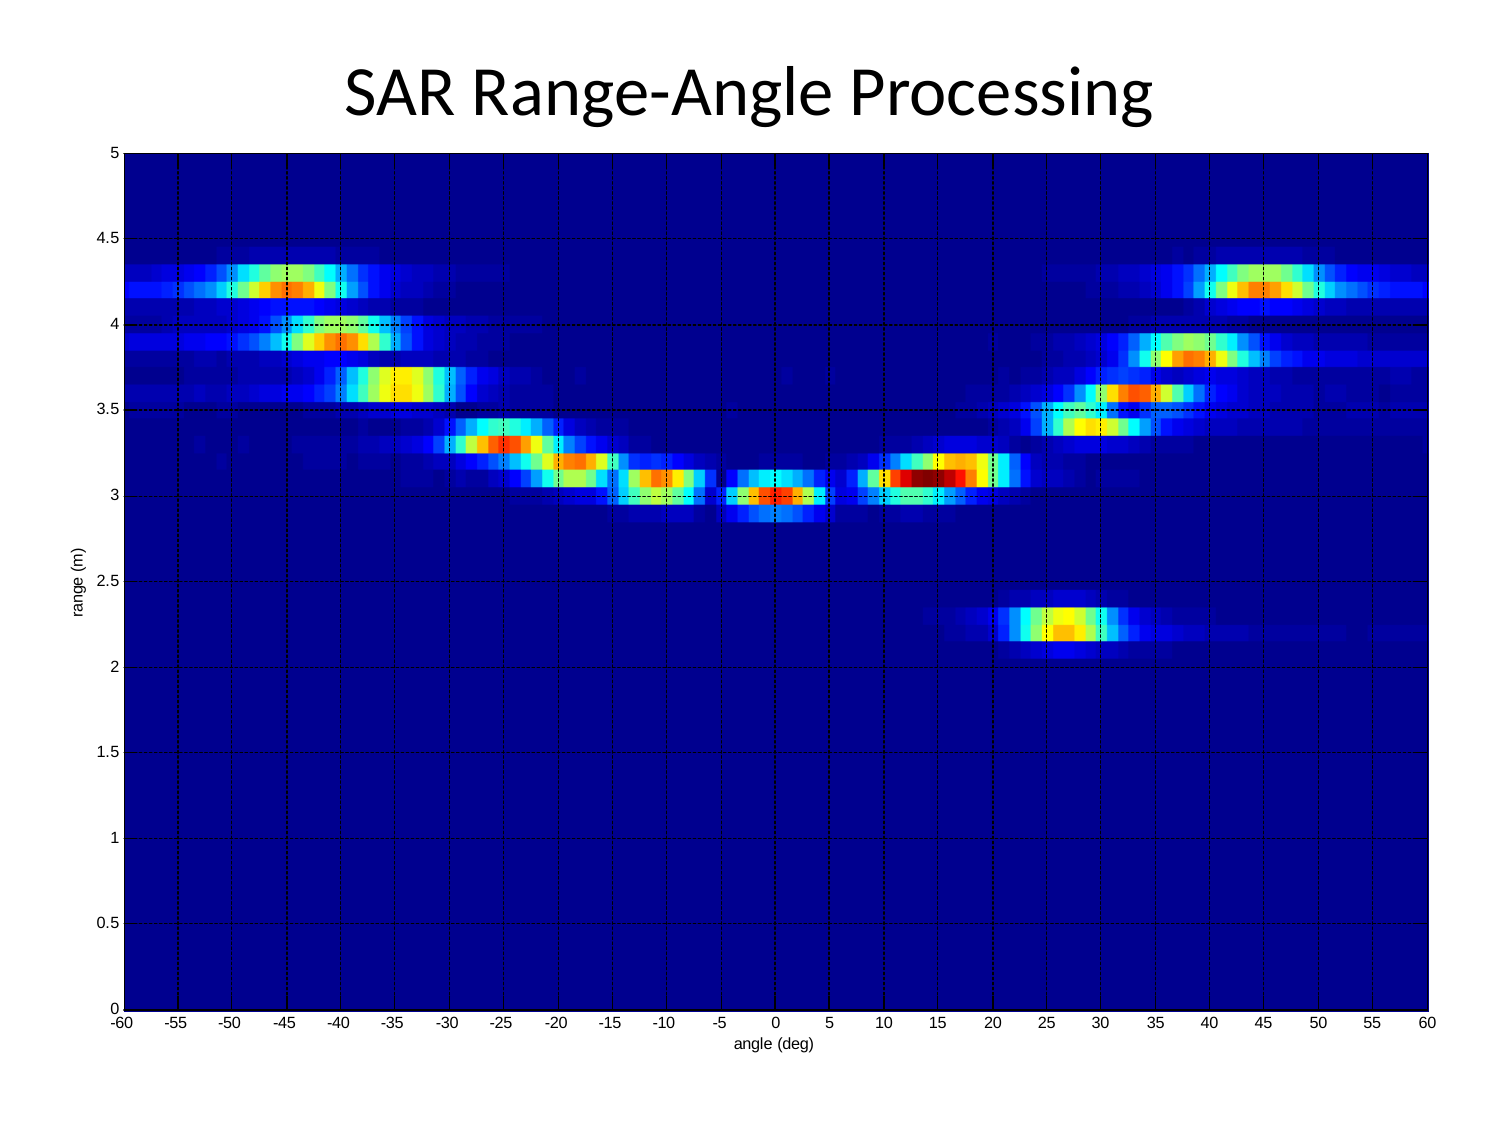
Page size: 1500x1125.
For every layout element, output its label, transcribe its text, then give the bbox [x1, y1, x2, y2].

picture [59, 134, 1441, 1081]
title SAR Range-Angle Processing [75, 37, 1425, 132]
